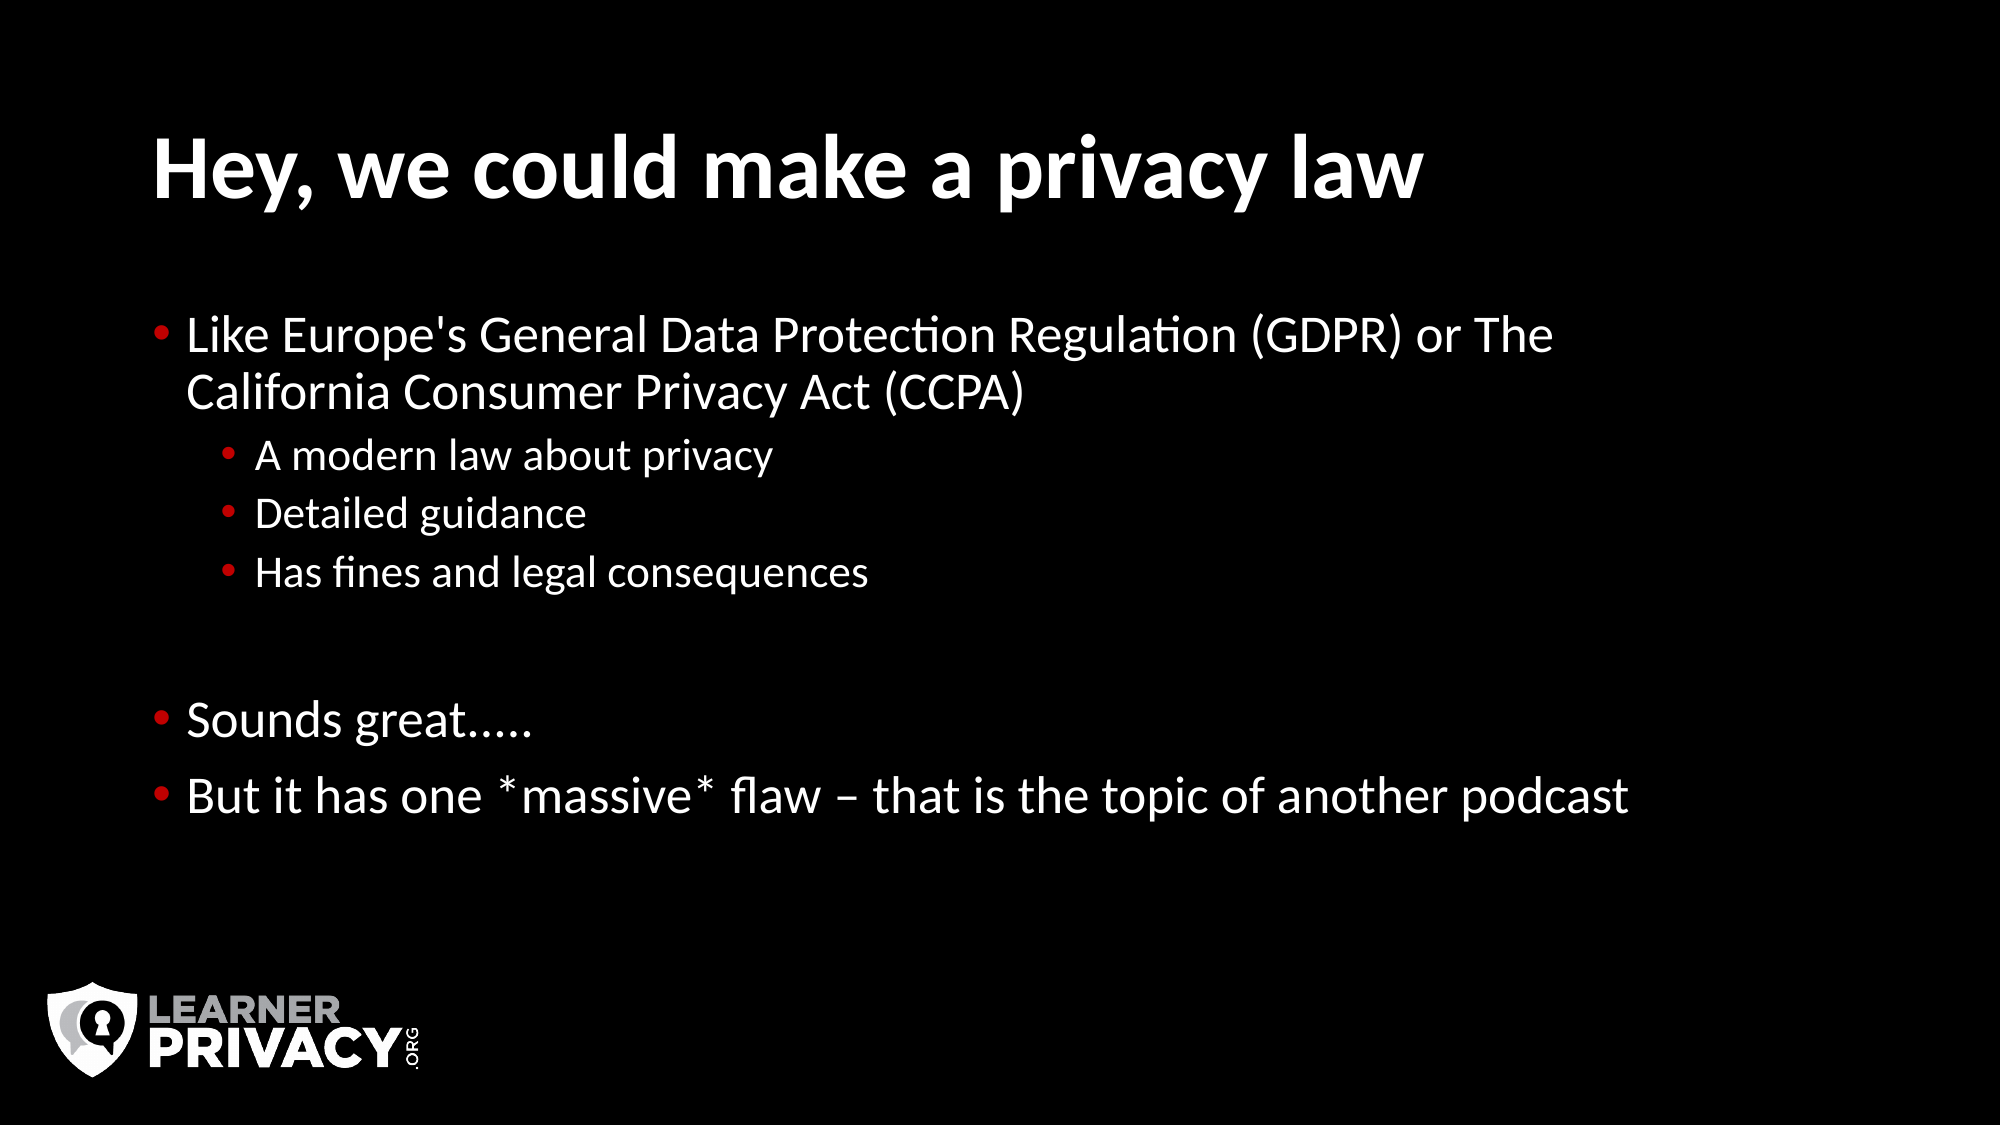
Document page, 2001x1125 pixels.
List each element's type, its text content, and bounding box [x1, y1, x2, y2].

list Like Europe's General Data Protection Regulation (GDPR) or The California Consumer Privacy Act (CCPA) A modern law about privacy Detailed guidance Has fines and legal consequences Sounds great..... But it has one *massive* flaw – that is the topic of another podcast [137, 299, 1650, 890]
title Hey, we could make a privacy law [137, 59, 1863, 278]
picture [43, 977, 423, 1084]
